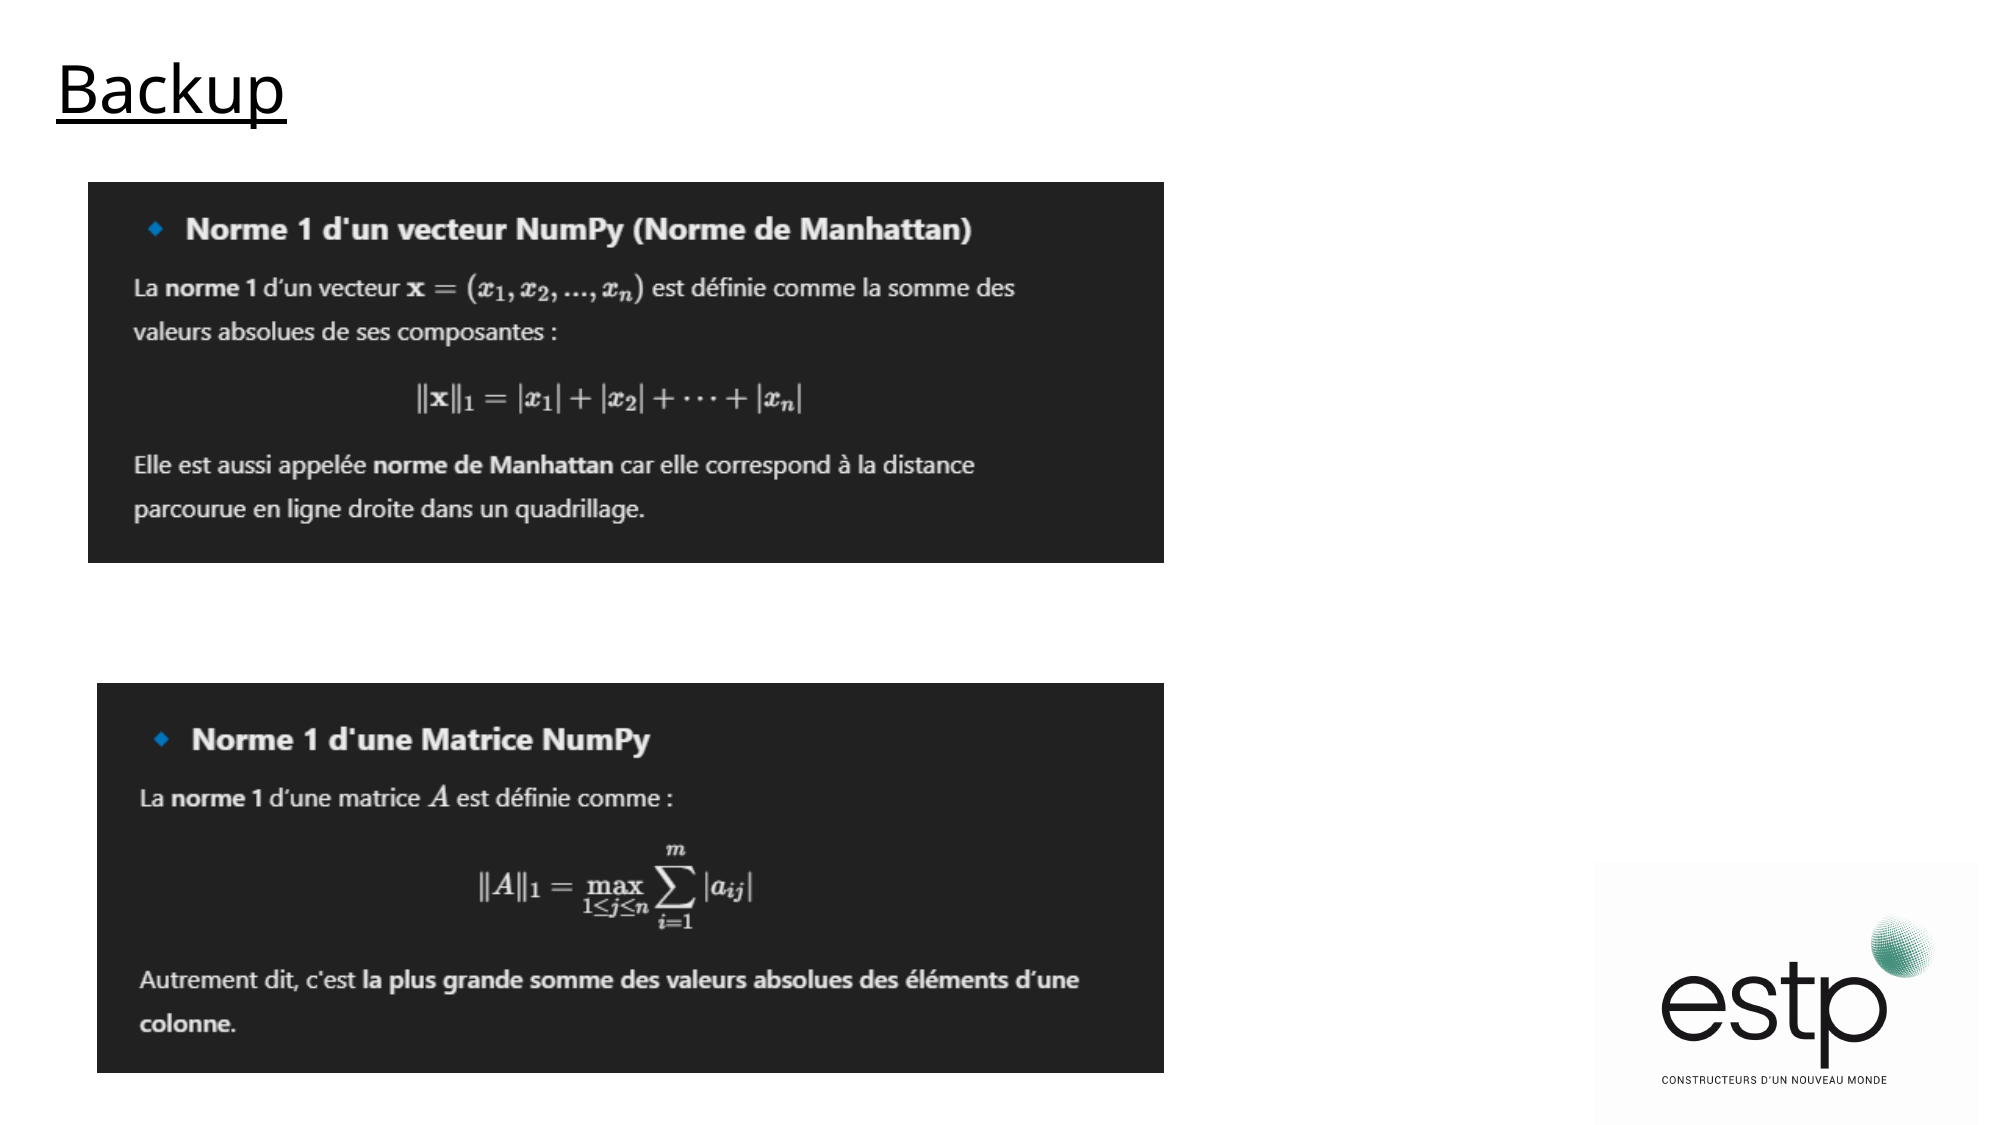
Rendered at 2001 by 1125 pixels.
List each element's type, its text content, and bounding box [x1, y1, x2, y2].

picture [1594, 861, 1980, 1125]
picture [97, 683, 1164, 1074]
text_box Backup [41, 39, 1153, 135]
picture [87, 182, 1164, 563]
